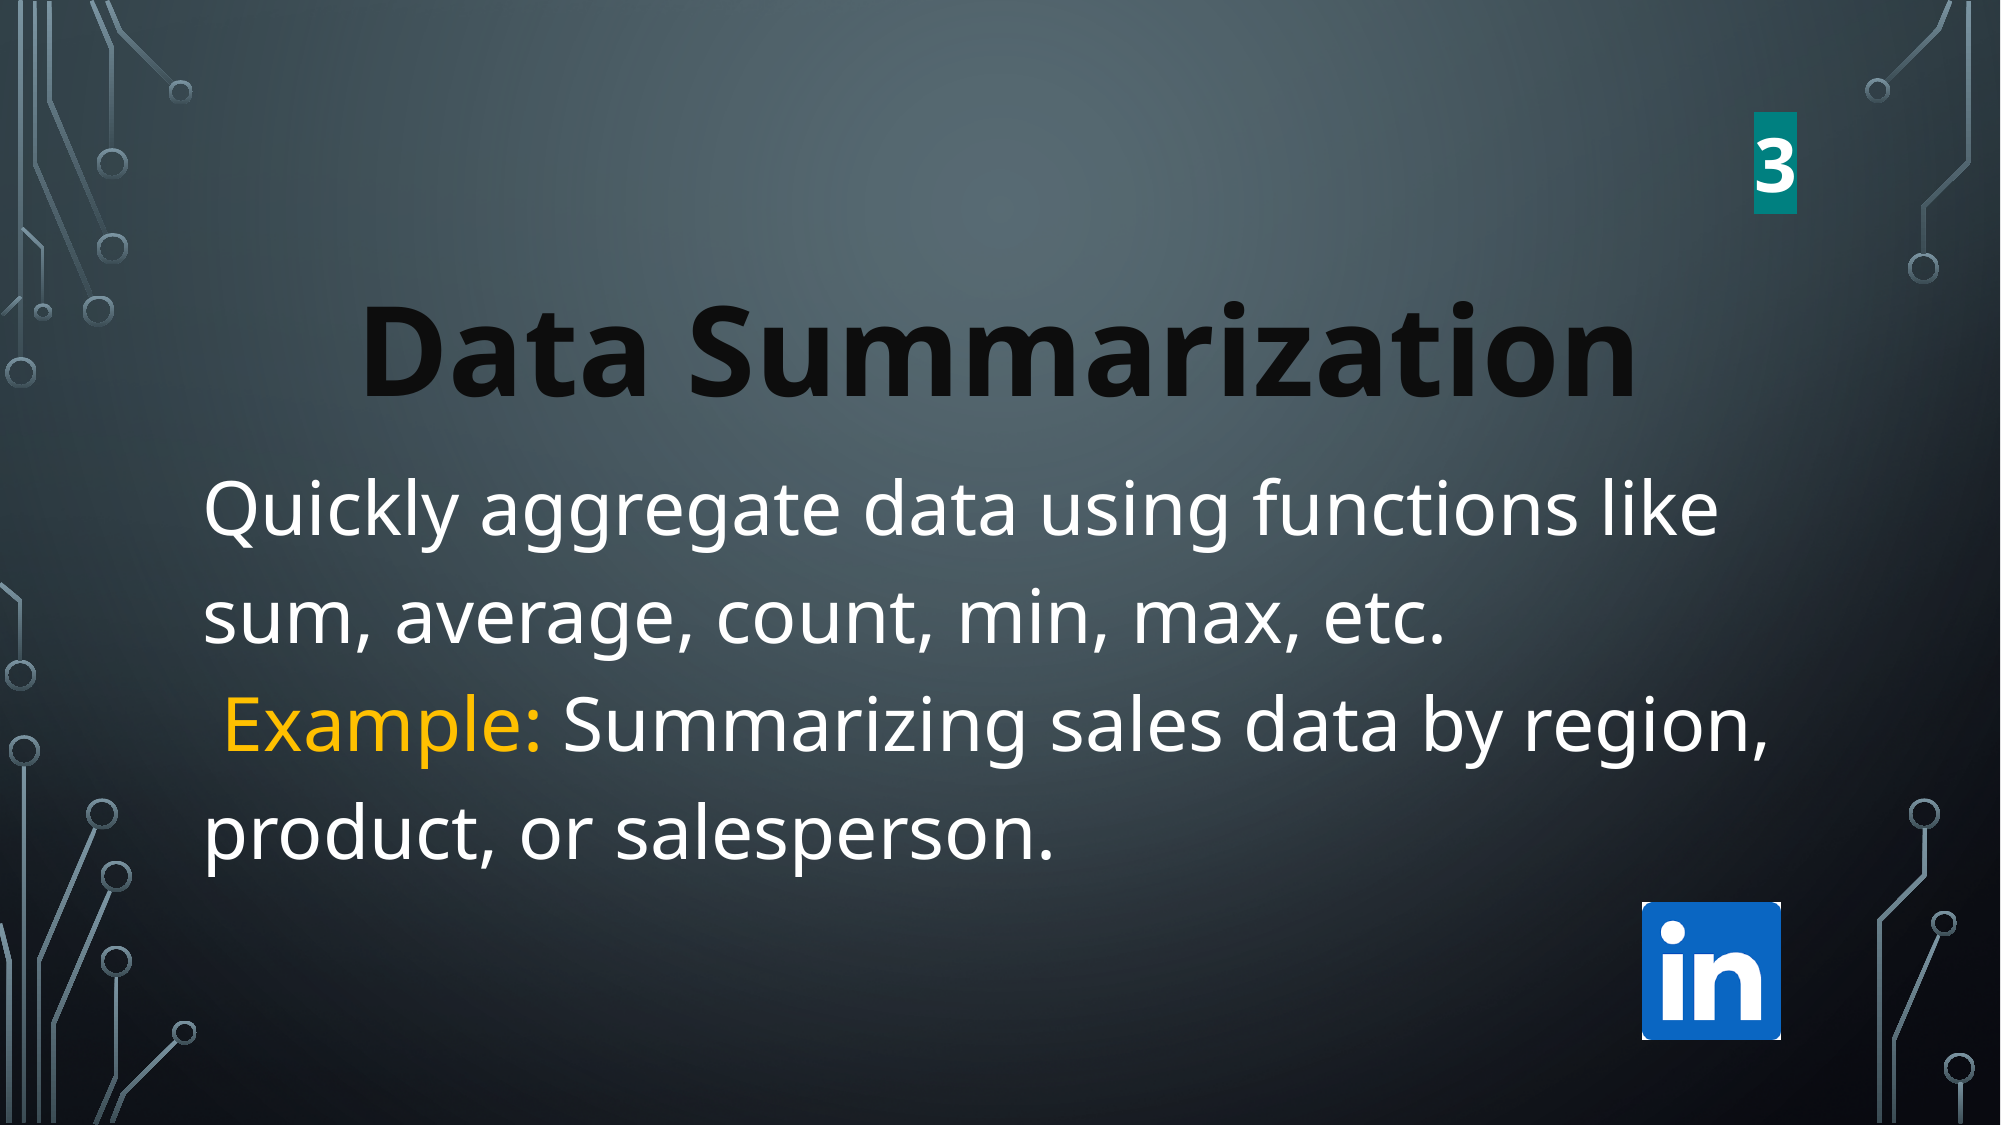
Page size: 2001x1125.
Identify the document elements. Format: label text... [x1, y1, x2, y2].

title 3 [187, 101, 1813, 234]
list Data Summarization Quickly aggregate data using functions like sum, average, count, min, max, etc. Example: Summarizing sales data by region, product, or salesperson. [187, 234, 1813, 1069]
picture [1642, 902, 1781, 1041]
